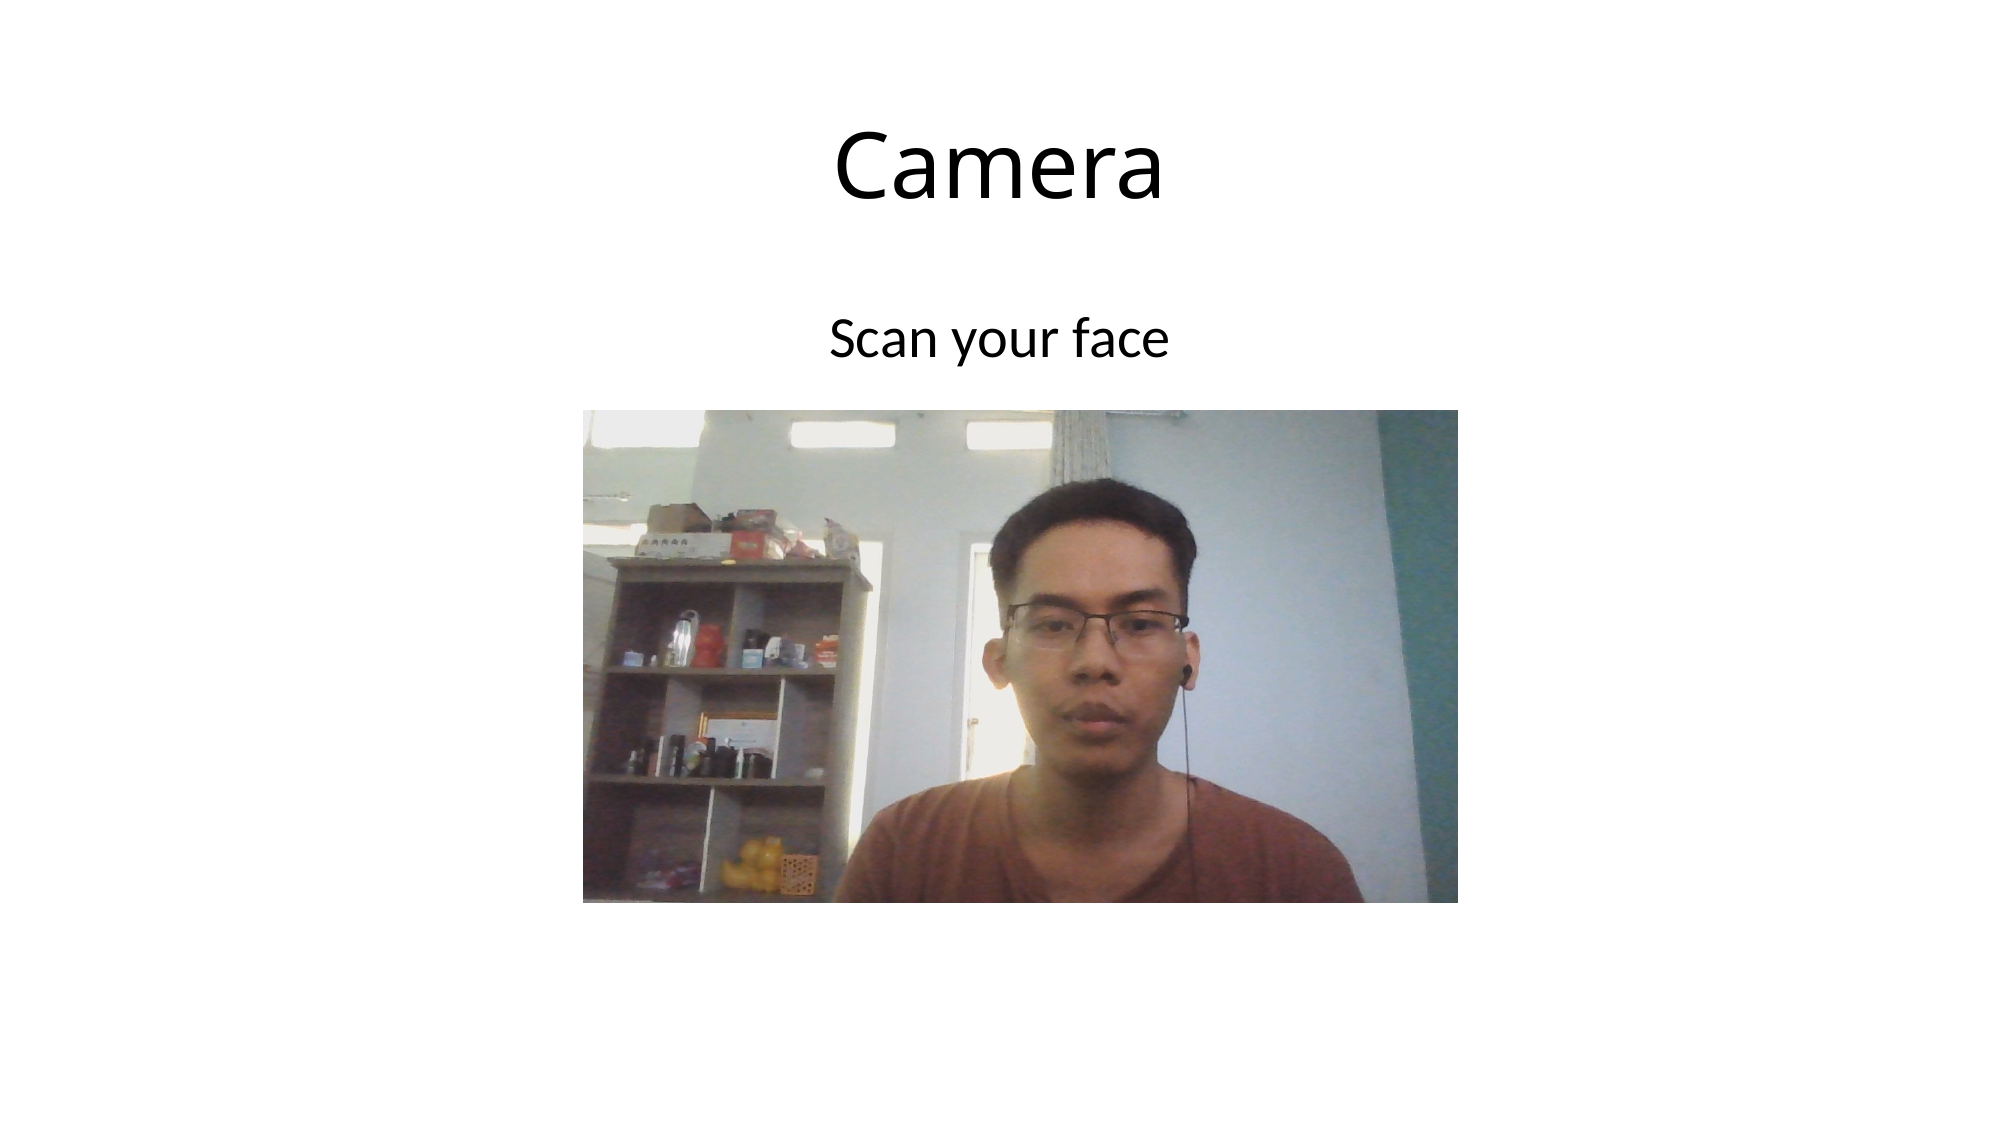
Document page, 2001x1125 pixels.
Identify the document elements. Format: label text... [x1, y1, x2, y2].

title Camera [137, 59, 1863, 278]
list Scan your face [137, 299, 1863, 1014]
picture [583, 410, 1458, 903]
